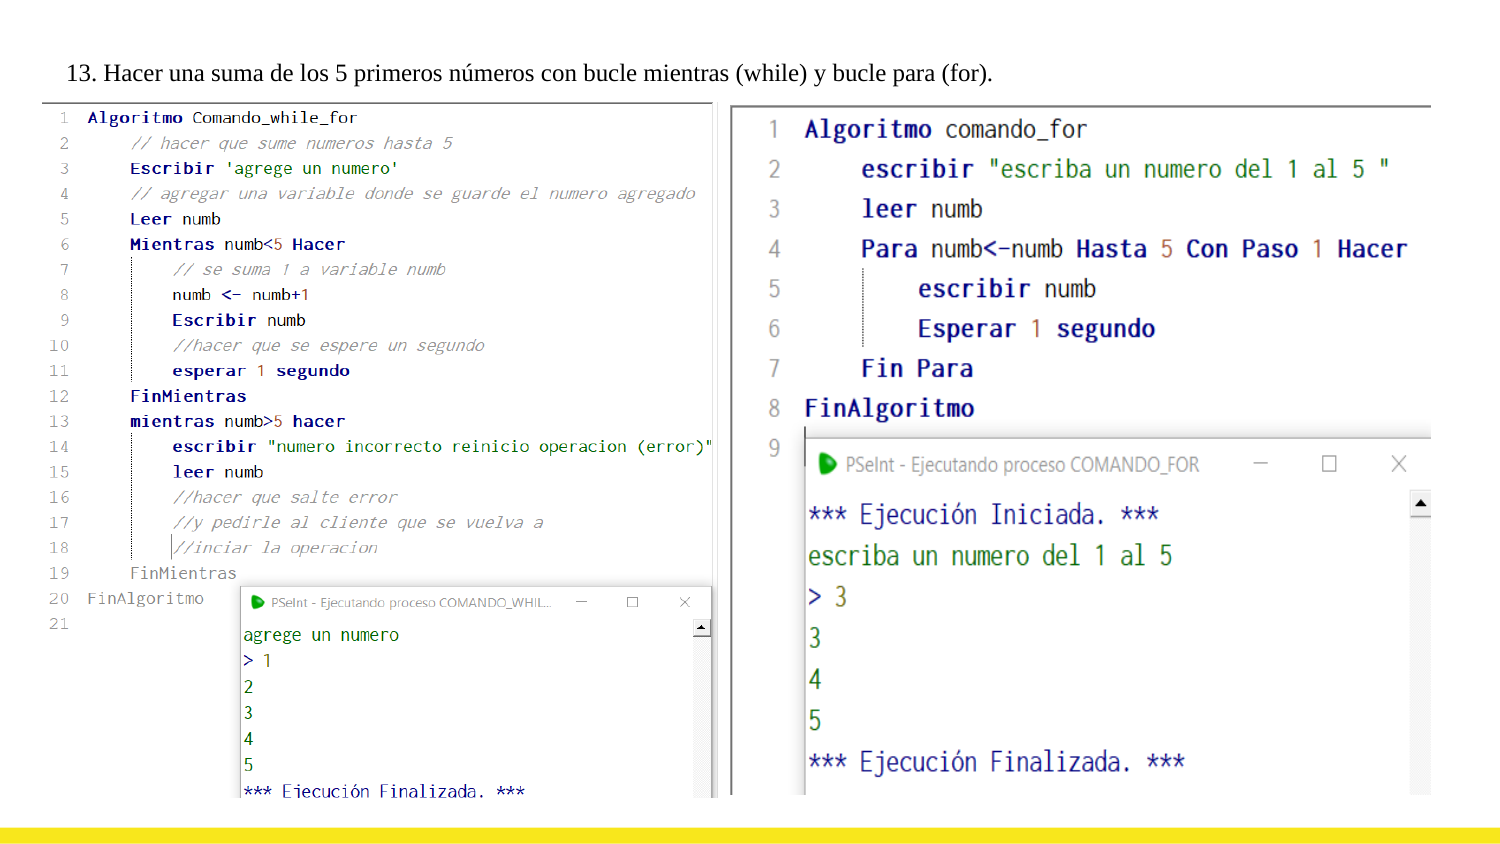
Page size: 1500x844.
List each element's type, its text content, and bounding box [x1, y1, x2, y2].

picture [729, 105, 1431, 795]
picture [42, 102, 718, 799]
title 13. Hacer una suma de los 5 primeros números con bucle mientras (while) y bucle para (for). [51, 41, 1449, 148]
